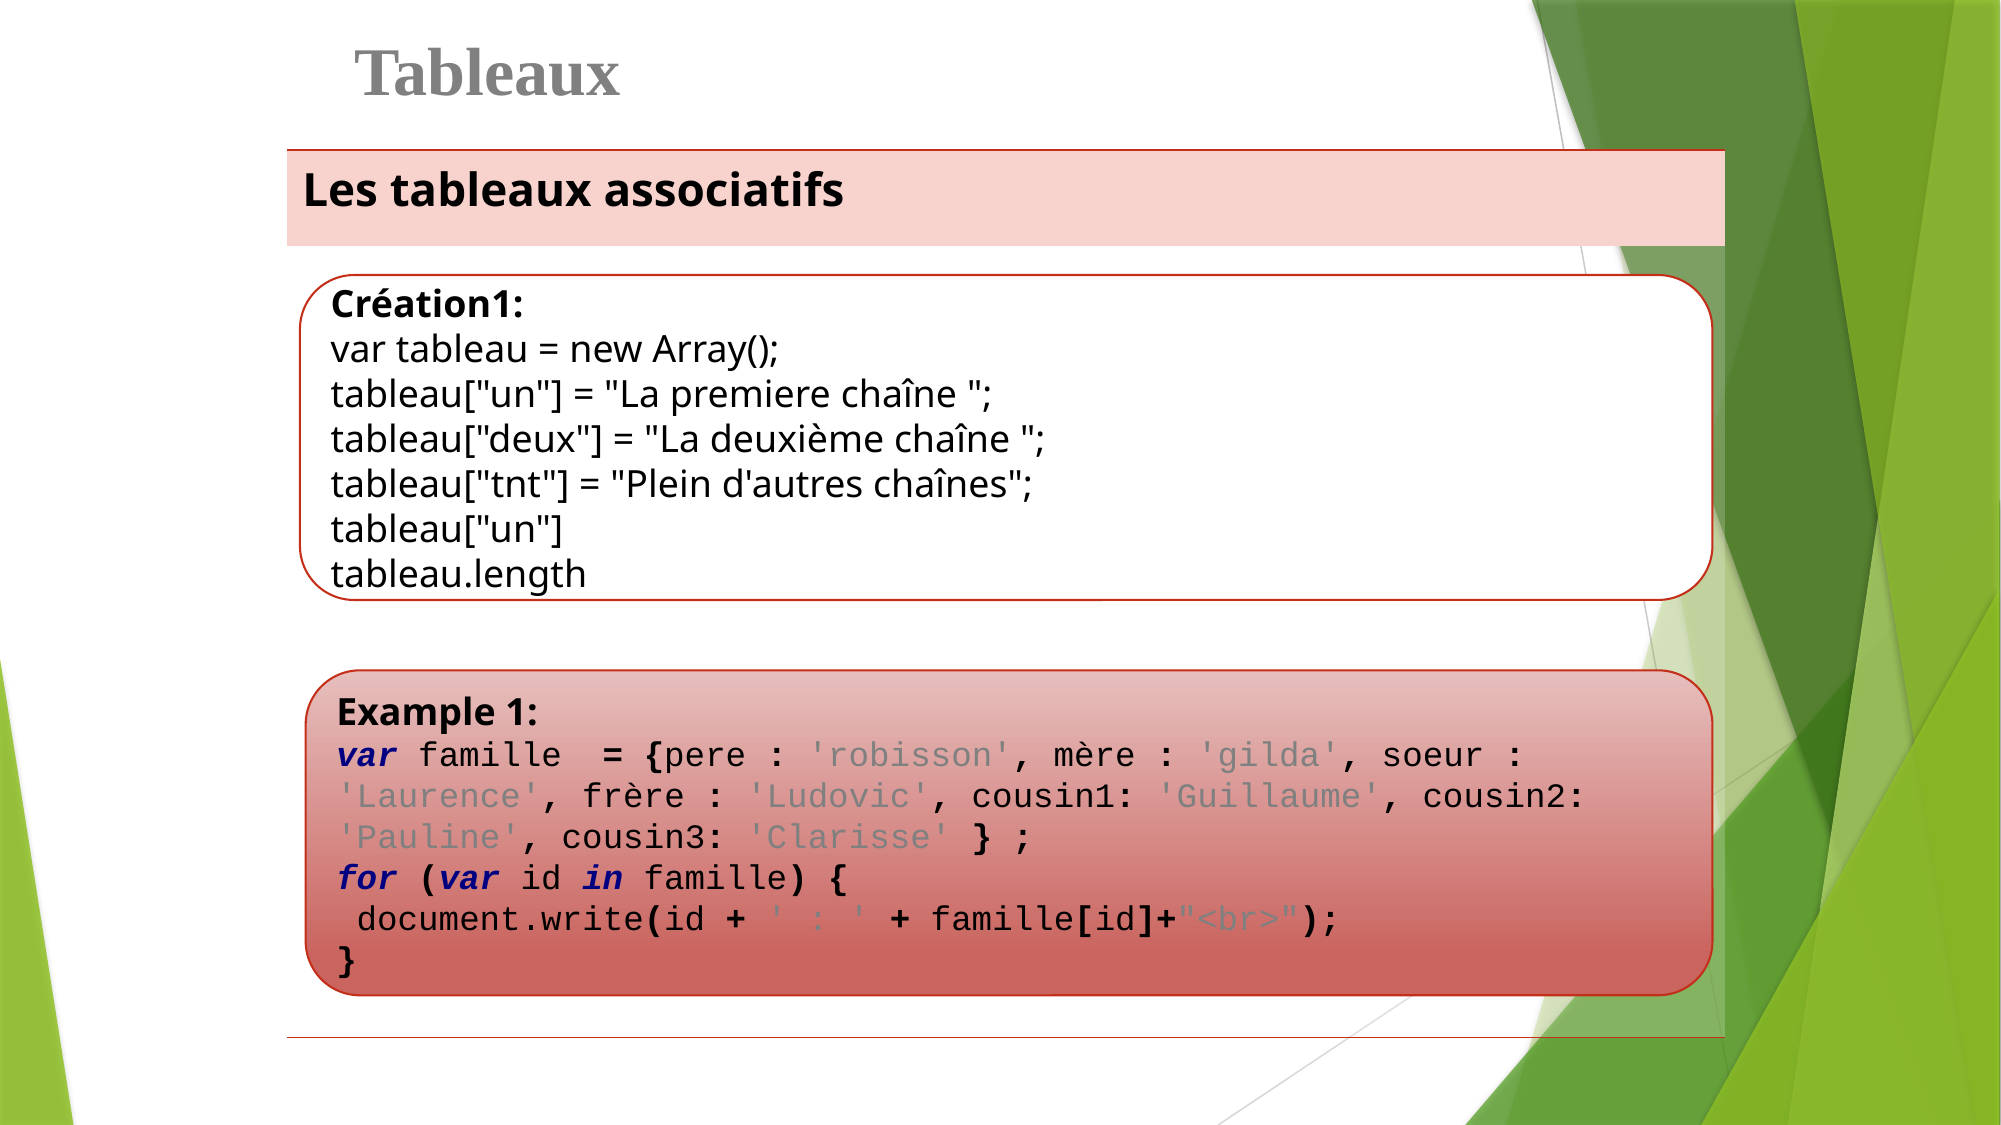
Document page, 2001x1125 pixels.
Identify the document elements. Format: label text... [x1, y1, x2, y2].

text_box Création1: var tableau = new Array(); tableau["un"] = "La premiere chaîne "; tableau["deux"] = "La deuxième chaîne "; tableau["tnt"] = "Plein d'autres chaînes"; tableau["un"] tableau.length [298, 273, 1714, 602]
text_box Tableaux [339, 20, 1090, 117]
text_box Example 1: var famille = {pere : 'robisson', mère : 'gilda', soeur : 'Laurence', frère : 'Ludovic', cousin1: 'Guillaume', cousin2: 'Pauline', cousin3: 'Clarisse' } ; for (var id in famille) { document.write(id + ' : ' + famille[id]+"<br>"); } [304, 669, 1714, 997]
table_cell [287, 246, 1725, 1037]
table_header Les tableaux associatifs [287, 151, 1725, 246]
